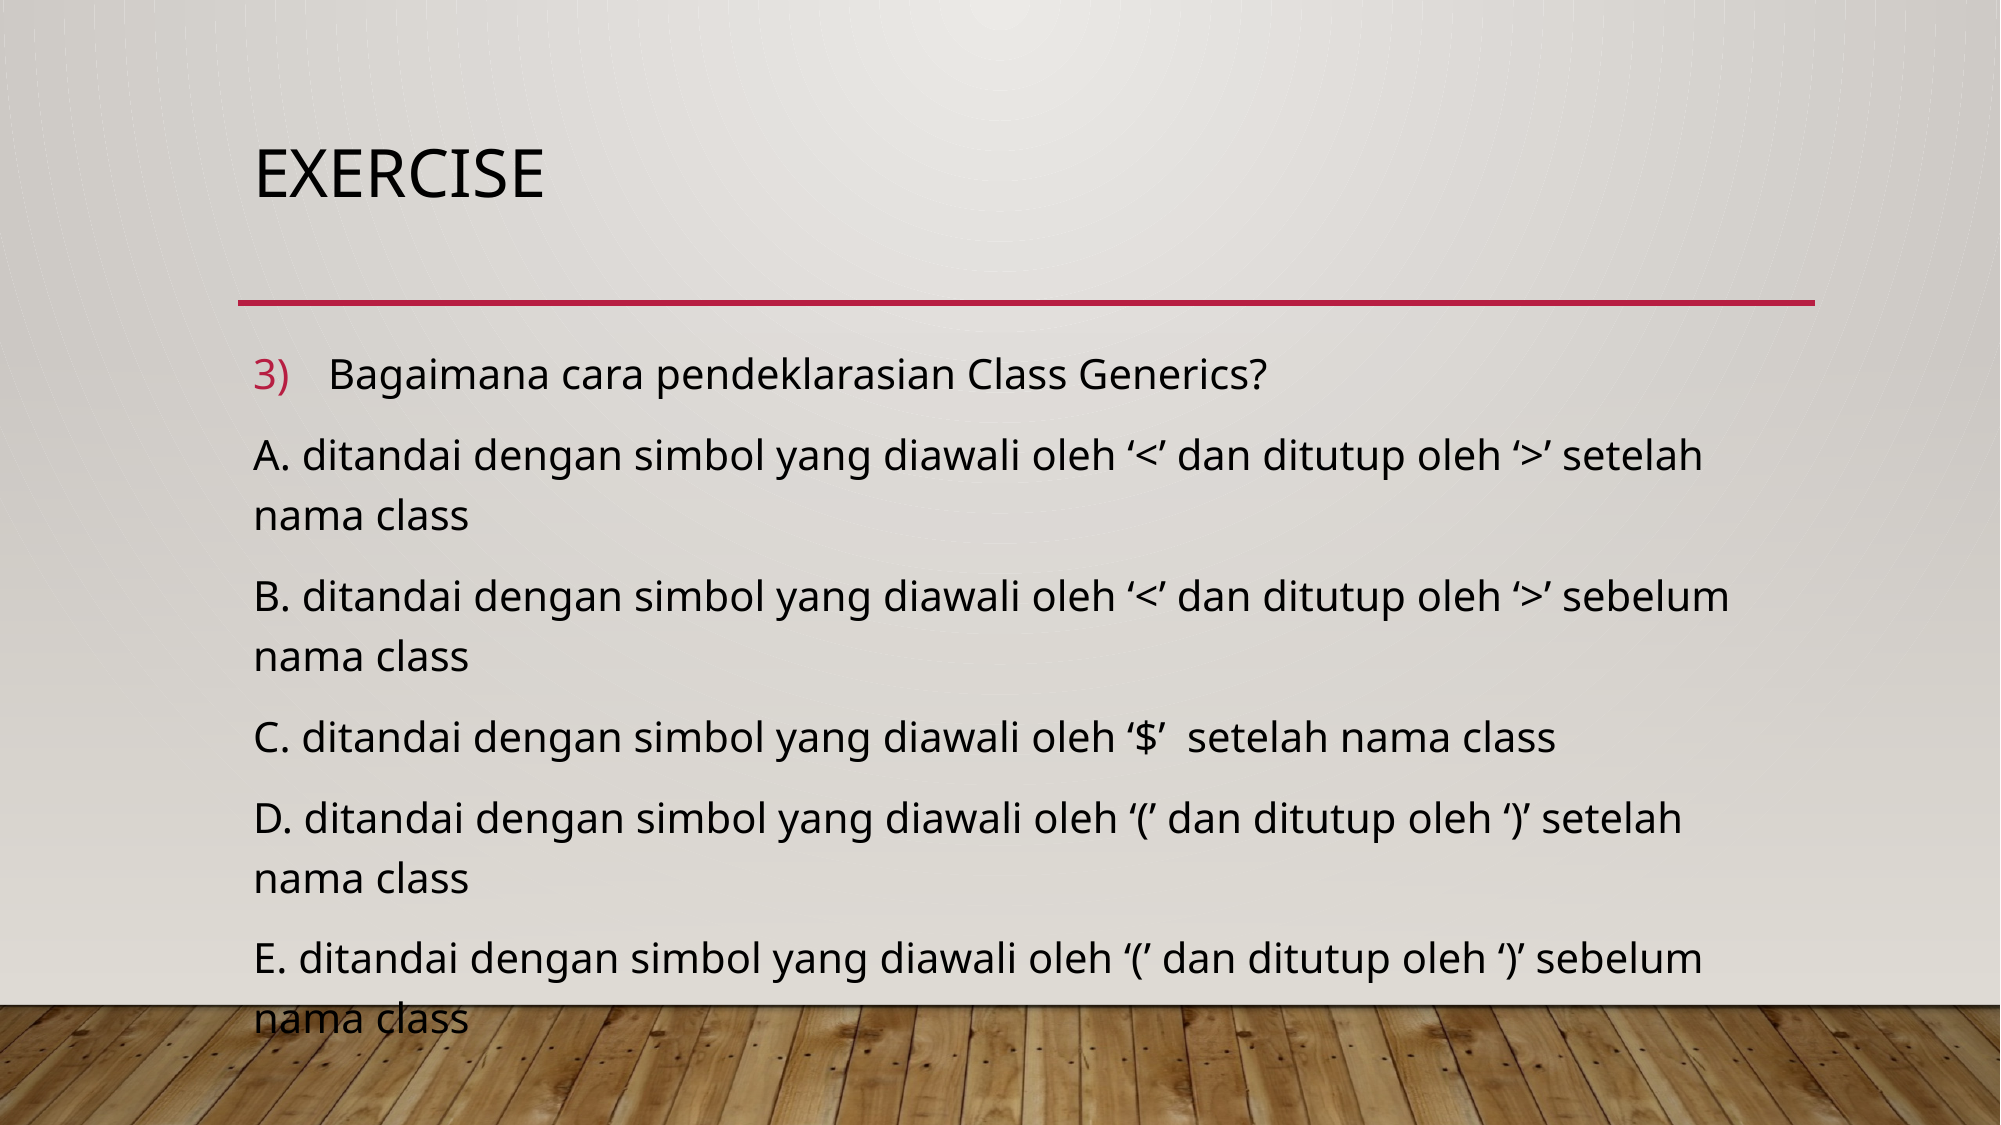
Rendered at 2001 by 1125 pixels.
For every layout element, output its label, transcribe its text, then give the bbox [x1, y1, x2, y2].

list Bagaimana cara pendeklarasian Class Generics? A. ditandai dengan simbol yang diawali oleh ‘<’ dan ditutup oleh ‘>’ setelah nama class B. ditandai dengan simbol yang diawali oleh ‘<’ dan ditutup oleh ‘>’ sebelum nama class C. ditandai dengan simbol yang diawali oleh ‘$’ setelah nama class D. ditandai dengan simbol yang diawali oleh ‘(’ dan ditutup oleh ‘)’ setelah nama class E. ditandai dengan simbol yang diawali oleh ‘(’ dan ditutup oleh ‘)’ sebelum nama class [238, 330, 1814, 897]
title EXERCISE [238, 131, 1814, 305]
picture [0, 1005, 2000, 1125]
